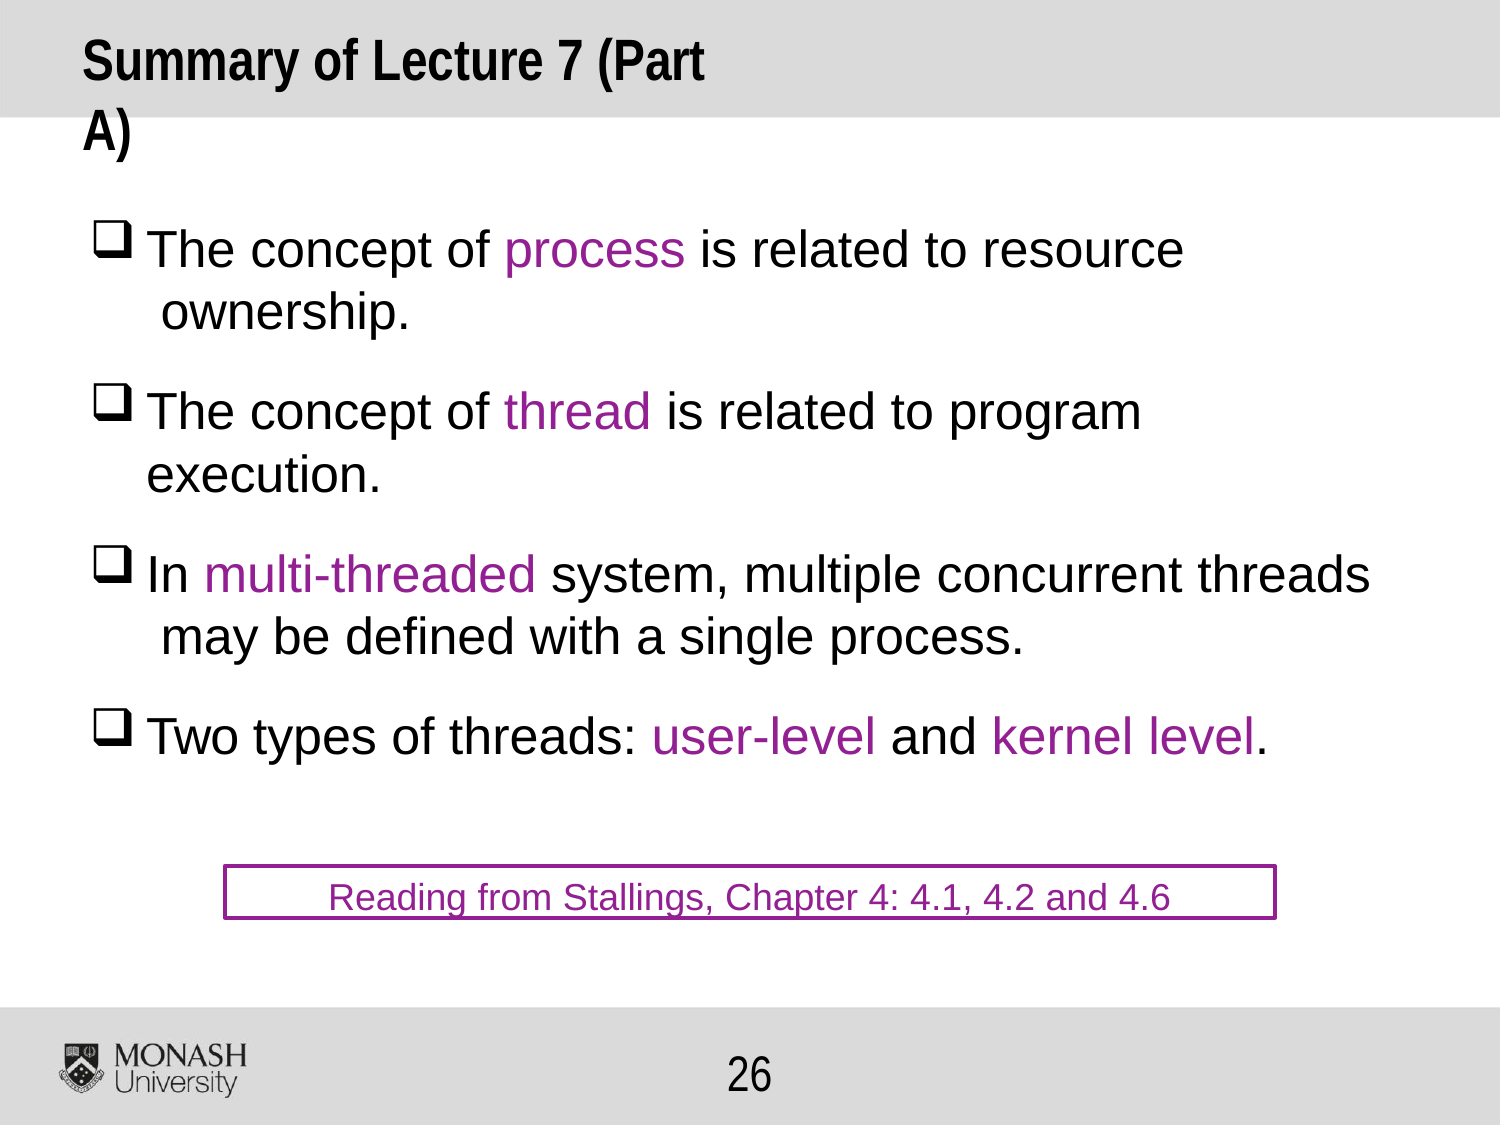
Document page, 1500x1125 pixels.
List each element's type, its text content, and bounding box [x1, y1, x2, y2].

text_box The concept of process is related to resource ownership. The concept of thread is related to program execution. In multi-threaded system, multiple concurrent threads may be defined with a single process. Two types of threads: user-level and kernel level. [87, 213, 1398, 766]
text_box Reading from Stallings, Chapter 4: 4.1, 4.2 and 4.6 [224, 865, 1275, 918]
picture [0, 0, 1500, 1125]
title Summary of Lecture 7 (Part A) [80, 20, 770, 211]
text_box 25 [720, 1042, 796, 1102]
